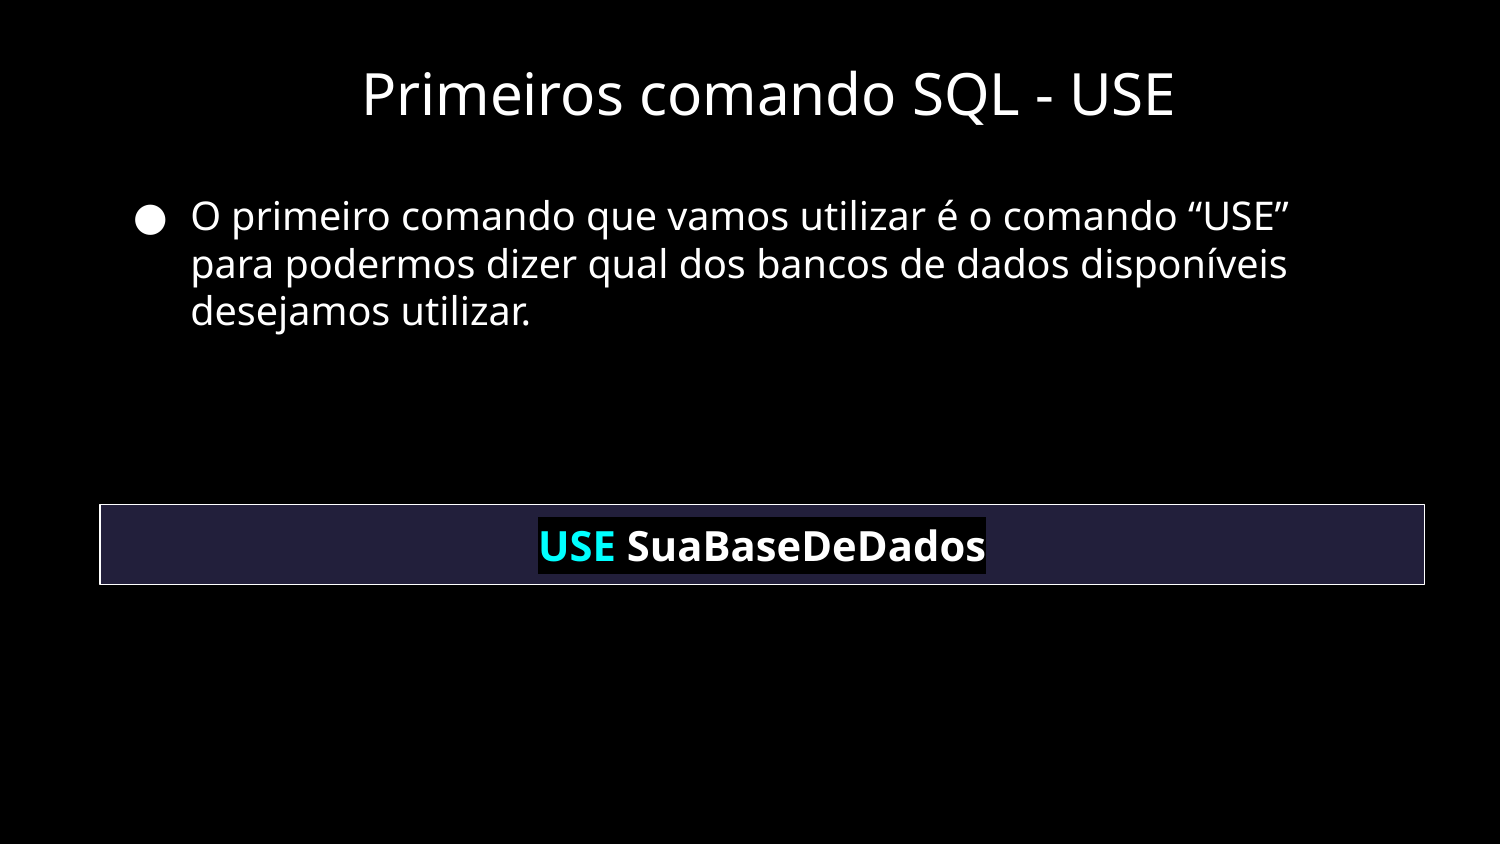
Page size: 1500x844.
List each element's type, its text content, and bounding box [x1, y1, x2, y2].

text_box USE SuaBaseDeDados [99, 504, 1425, 585]
text_box Primeiros comando SQL - USE [200, 42, 1338, 143]
text_box O primeiro comando que vamos utilizar é o comando “USE” para podermos dizer qual dos bancos de dados disponíveis desejamos utilizar. [100, 176, 1400, 349]
